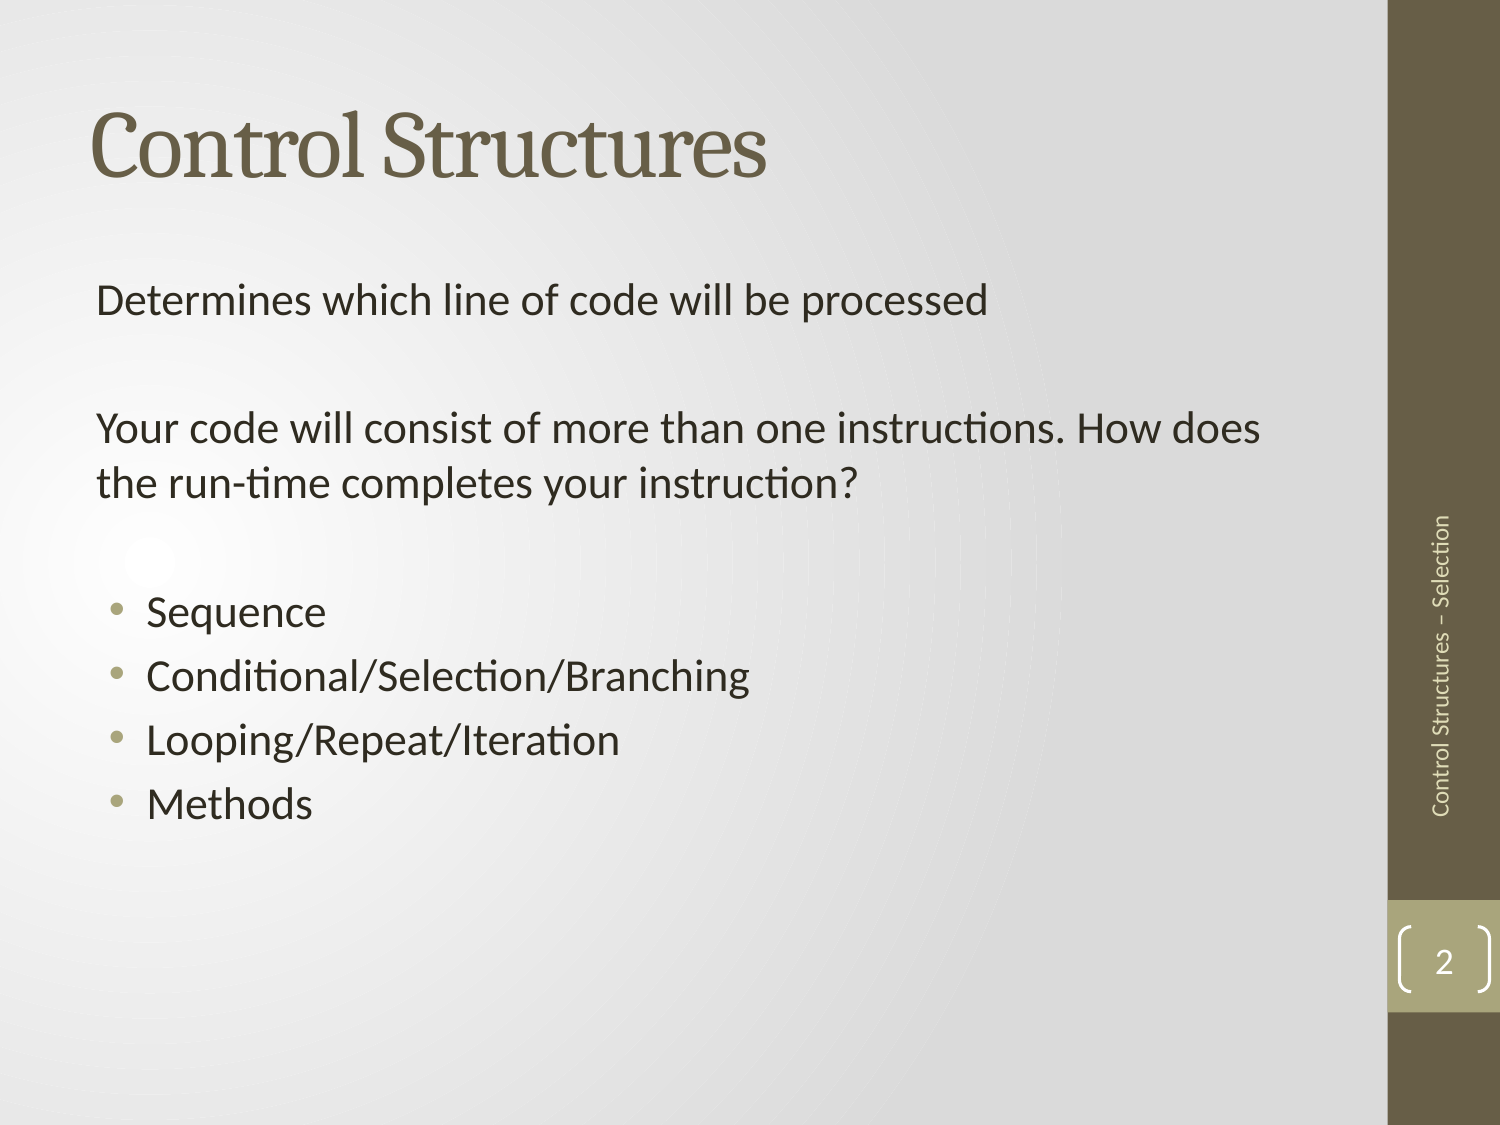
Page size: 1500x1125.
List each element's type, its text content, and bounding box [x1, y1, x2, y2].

footer Control Structures – Selection [1408, 500, 1469, 889]
list Determines which line of code will be processed Your code will consist of more than one instructions. How does the run-time completes your instruction? Sequence Conditional/Selection/Branching Looping/Repeat/Iteration Methods [75, 262, 1325, 1050]
title Control Structures [75, 45, 1325, 233]
slide_number 2 [1397, 925, 1492, 994]
